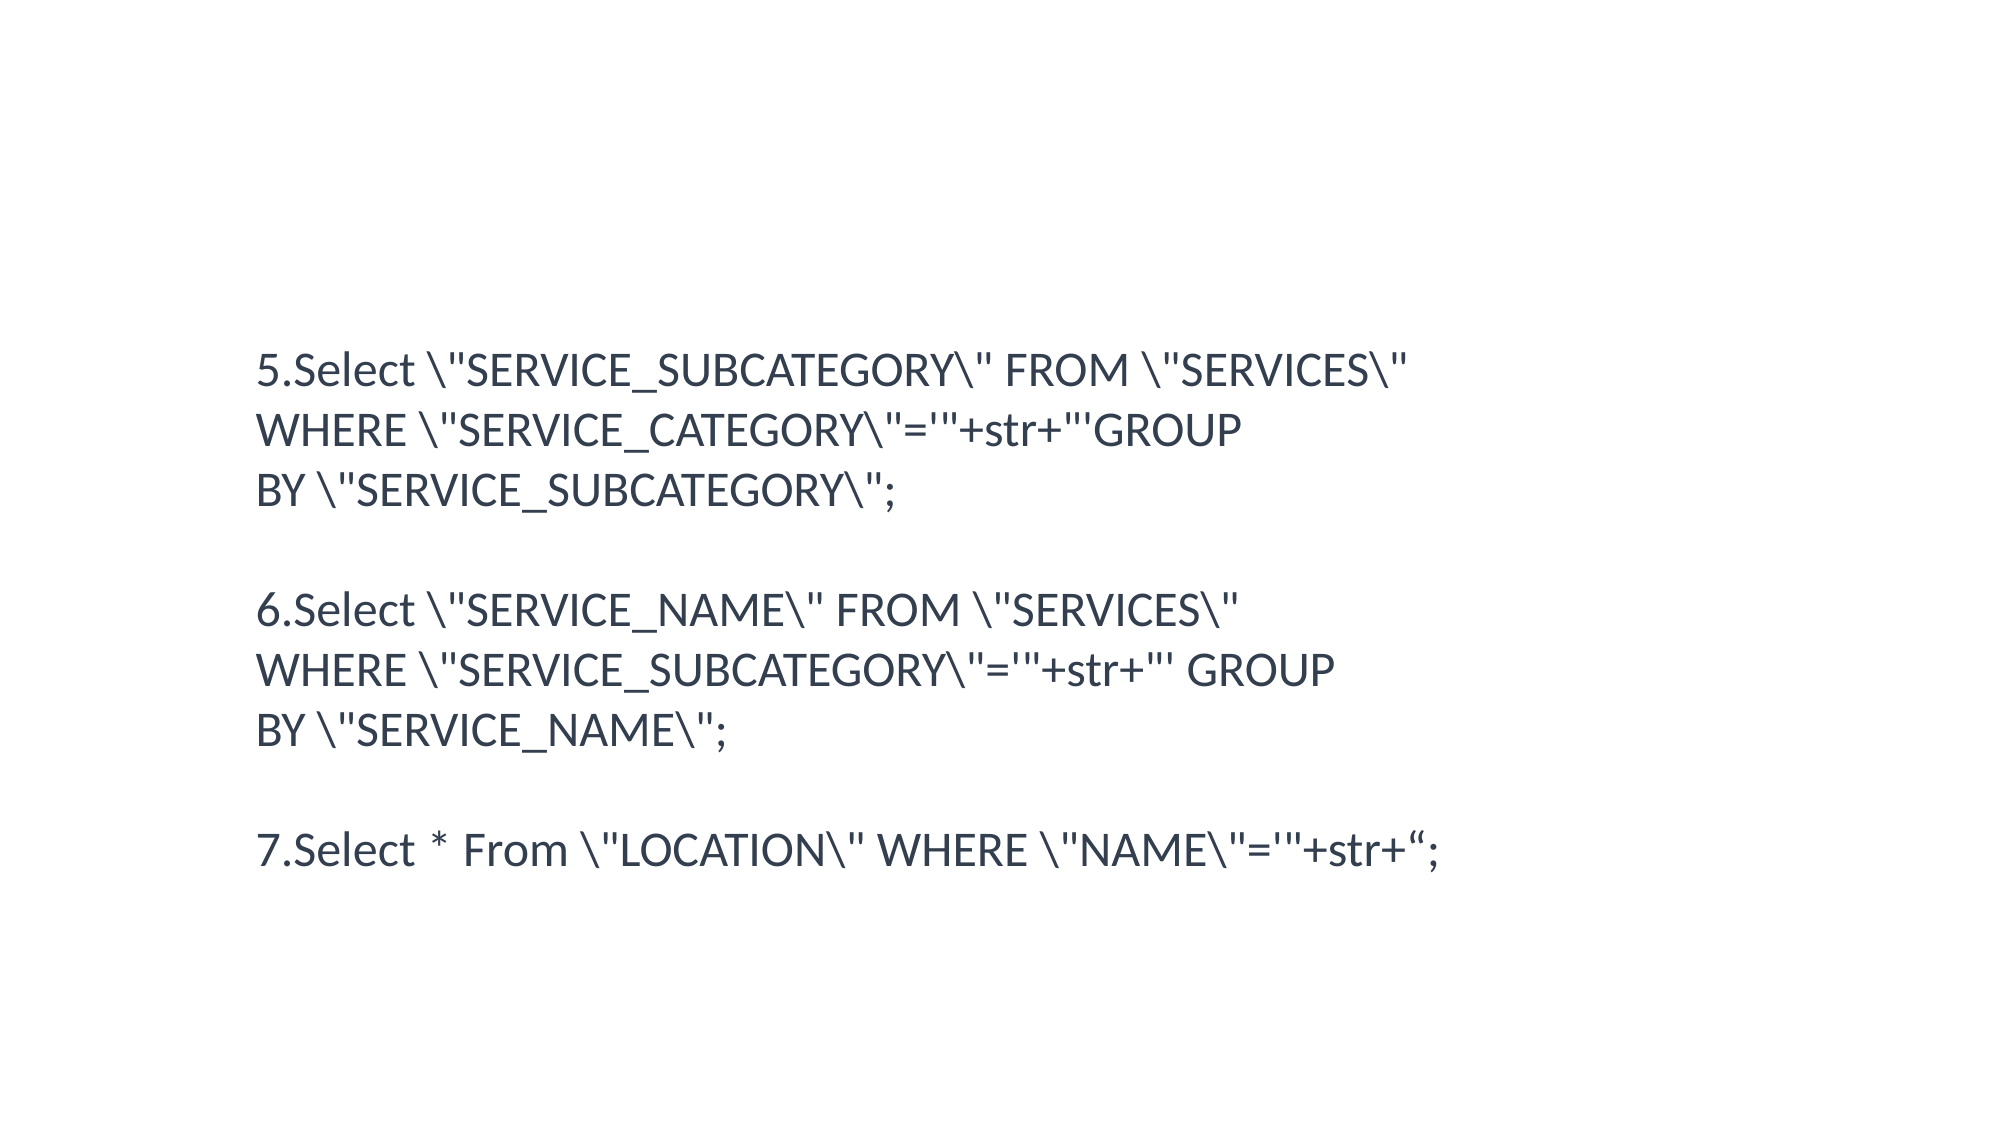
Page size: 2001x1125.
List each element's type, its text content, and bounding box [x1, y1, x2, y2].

text_box 5.Select \"SERVICE_SUBCATEGORY\" FROM \"SERVICES\" WHERE \"SERVICE_CATEGORY\"='"+str+"'GROUP BY \"SERVICE_SUBCATEGORY\"; 6.Select \"SERVICE_NAME\" FROM \"SERVICES\" WHERE \"SERVICE_SUBCATEGORY\"='"+str+"' GROUP BY \"SERVICE_NAME\"; 7.Select * From \"LOCATION\" WHERE \"NAME\"='"+str+“; [240, 329, 1812, 945]
